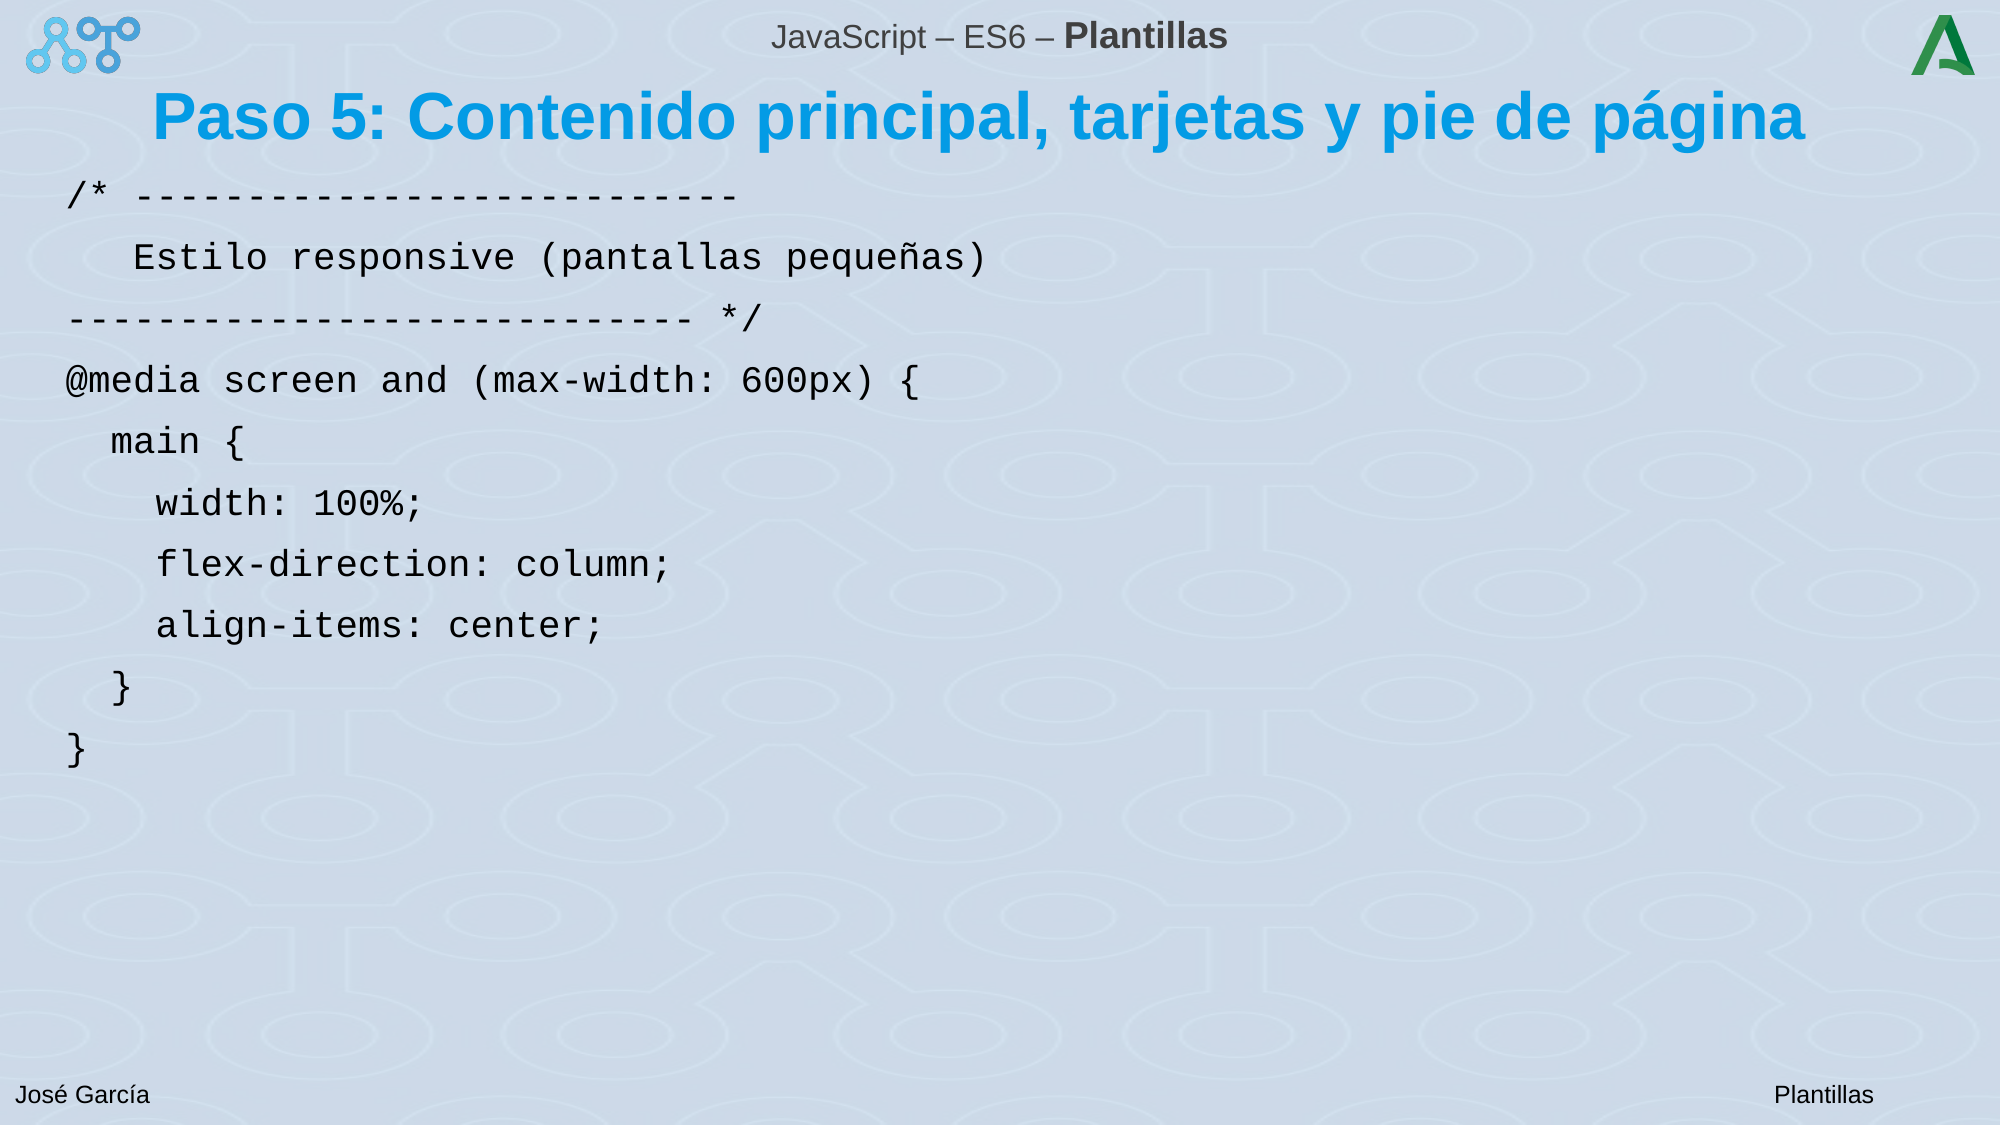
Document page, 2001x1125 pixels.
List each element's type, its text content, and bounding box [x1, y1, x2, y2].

title Paso 5: Contenido principal, tarjetas y pie de página [137, 59, 1863, 177]
picture [1911, 15, 1975, 75]
list /* --------------------------- Estilo responsive (pantallas pequeñas) ---------------------------- */ @media screen and (max-width: 600px) { main { width: 100%; flex-direction: column; align-items: center; } } [50, 168, 1940, 1066]
text_box José García [0, 1071, 166, 1117]
text_box Plantillas [1759, 1071, 1890, 1117]
picture [24, 15, 142, 75]
text_box JavaScript – ES6 – Plantillas [746, 3, 1244, 64]
